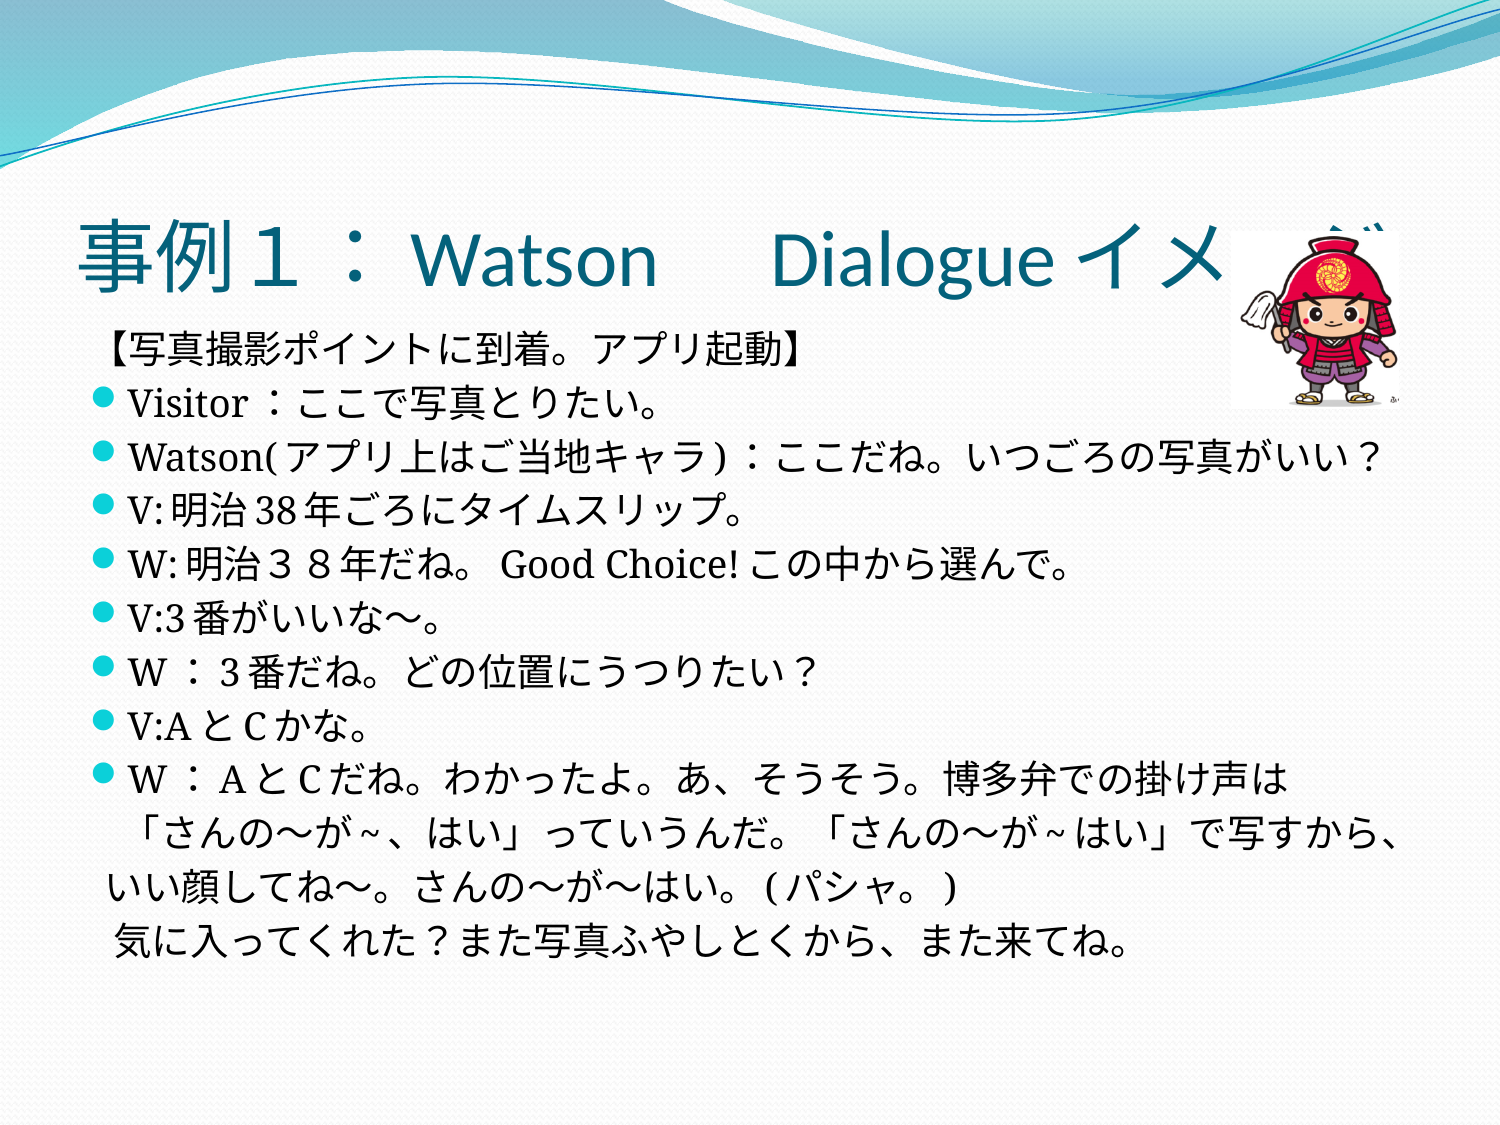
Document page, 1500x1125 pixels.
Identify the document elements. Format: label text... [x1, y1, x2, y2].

list 【写真撮影ポイントに到着。アプリ起動】 Visitor：ここで写真とりたい。 Watson(アプリ上はご当地キャラ)：ここだね。いつごろの写真がいい？ V:明治38年ごろにタイムスリップ。 W:明治３８年だね。Good Choice!この中から選んで。 V:3番がいいな～。 W：3番だね。どの位置にうつりたい？ V:AとCかな。 W：AとCだね。わかったよ。あ、そうそう。博多弁での掛け声は 「さんの～が~、はい」っていうんだ。「さんの～が~はい」で写すから、 いい顔してね～。さんの～が～はい。(パシャ。) 気に入ってくれた？また写真ふやしとくから、また来てね。 [75, 317, 1425, 1038]
picture [1231, 231, 1399, 409]
title 事例１：Watson Dialogueイメージ [75, 115, 1425, 303]
